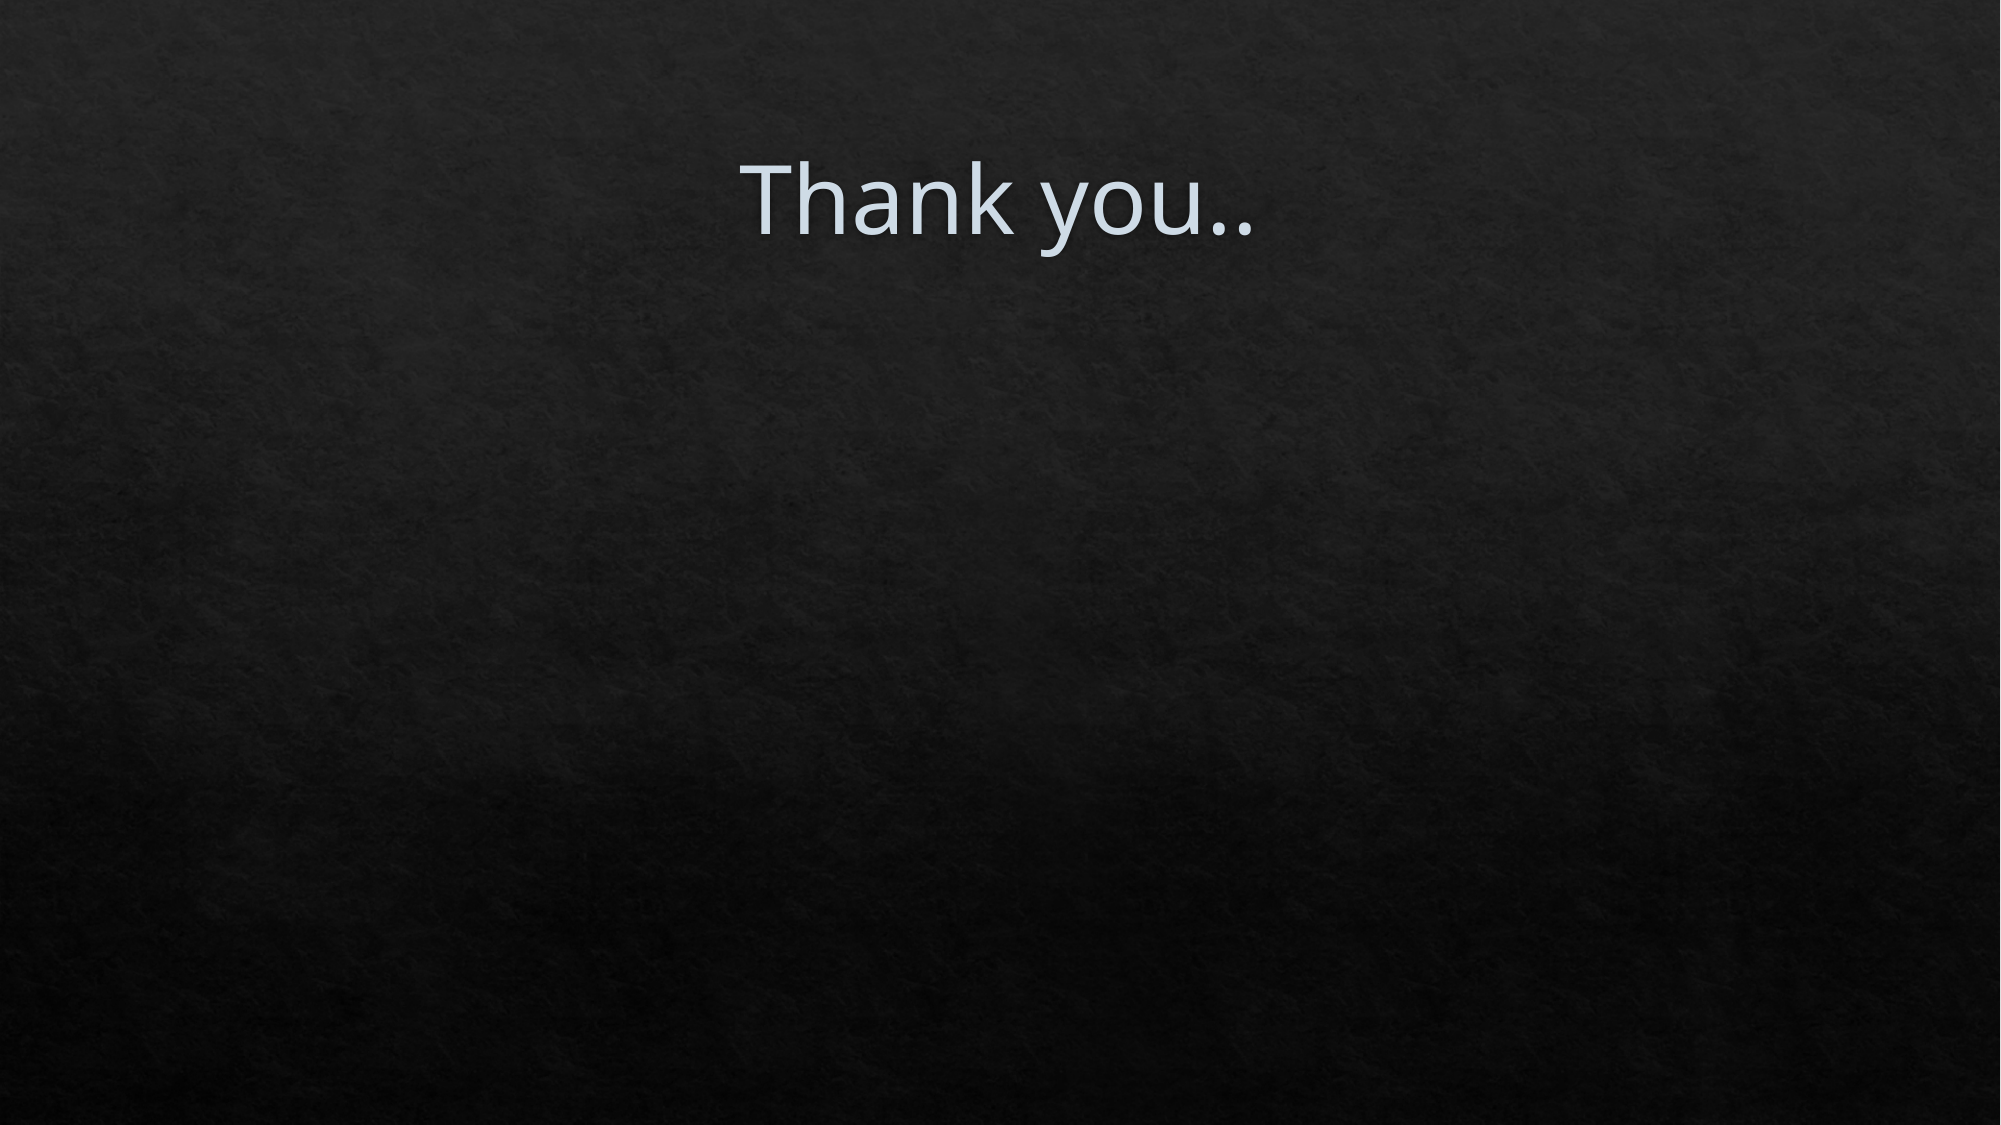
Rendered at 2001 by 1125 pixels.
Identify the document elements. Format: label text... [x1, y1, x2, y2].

title Thank you.. [149, 99, 1849, 307]
